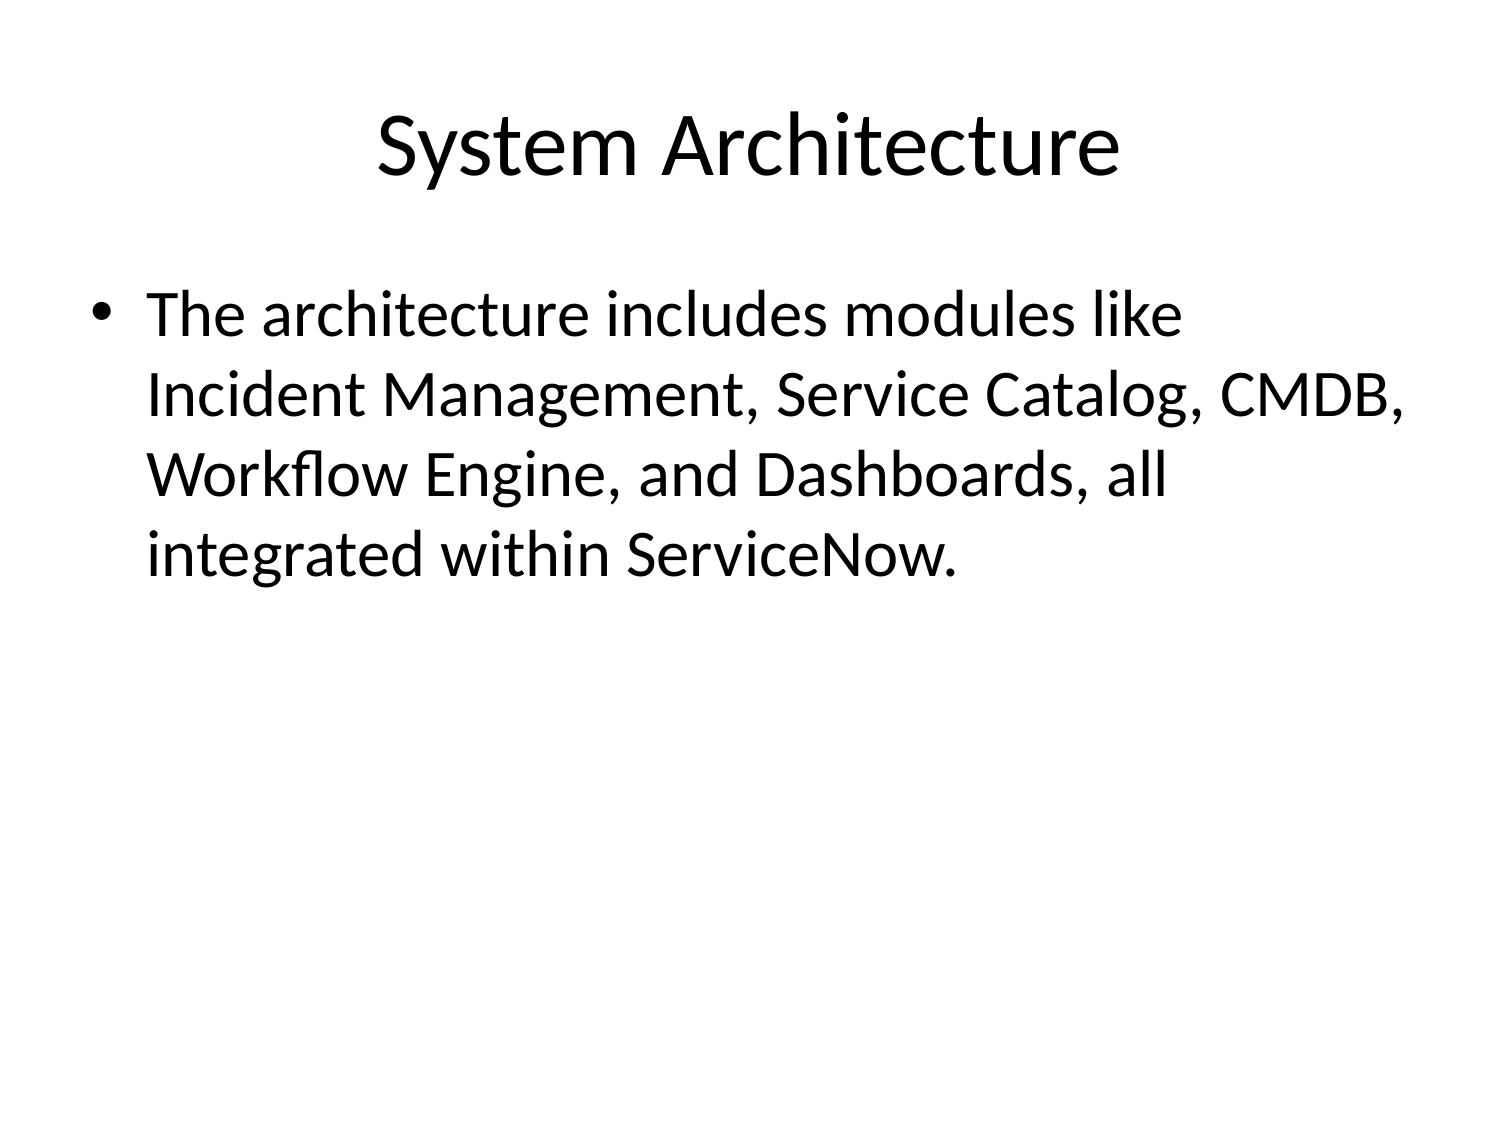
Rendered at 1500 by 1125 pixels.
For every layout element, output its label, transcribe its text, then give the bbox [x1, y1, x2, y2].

list The architecture includes modules like Incident Management, Service Catalog, CMDB, Workflow Engine, and Dashboards, all integrated within ServiceNow. [75, 262, 1425, 1005]
title System Architecture [75, 45, 1425, 233]
